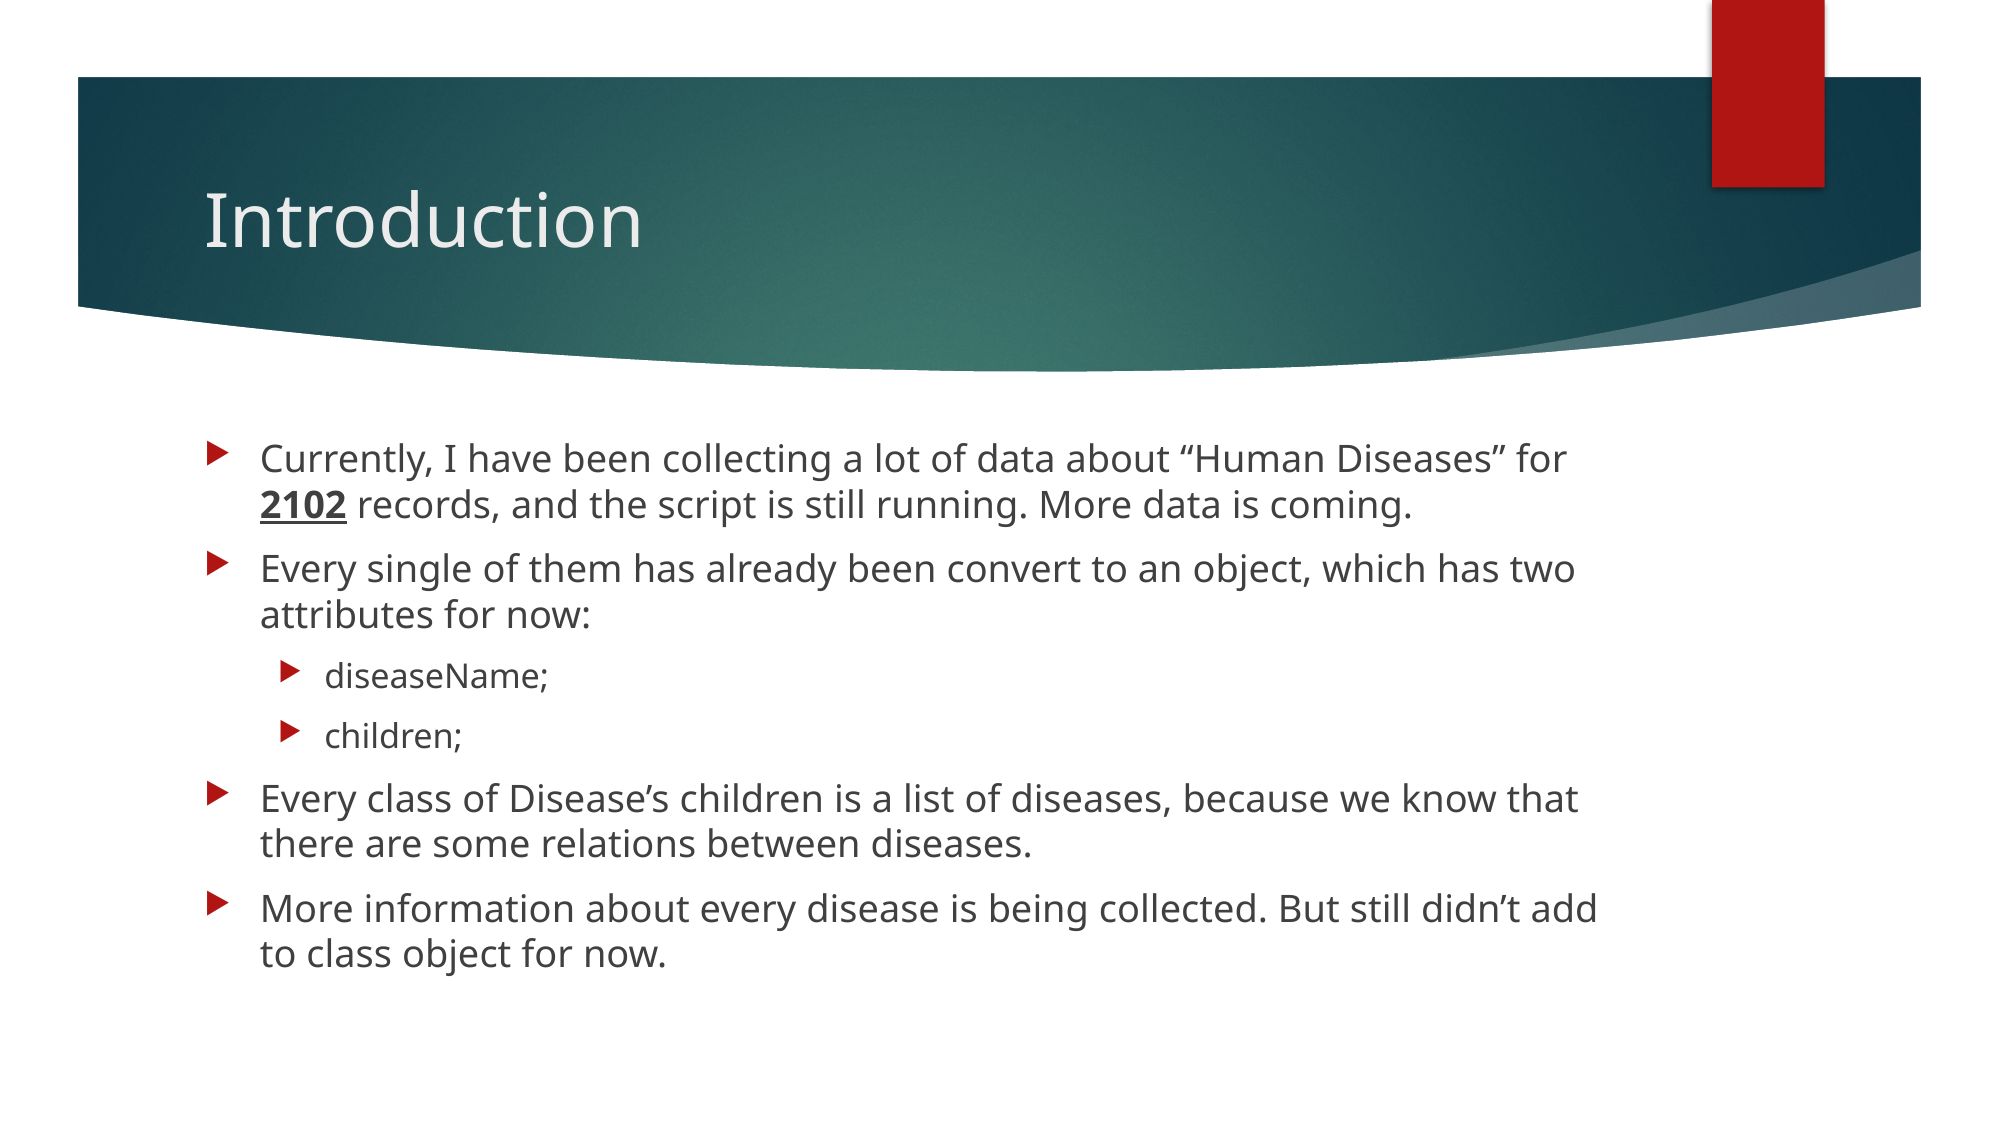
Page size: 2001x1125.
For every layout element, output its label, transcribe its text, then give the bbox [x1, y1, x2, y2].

list Currently, I have been collecting a lot of data about “Human Diseases” for 2102 records, and the script is still running. More data is coming. Every single of them has already been convert to an object, which has two attributes for now: diseaseName; children; Every class of Disease’s children is a list of diseases, because we know that there are some relations between diseases. More information about every disease is being collected. But still didn’t add to class object for now. [189, 427, 1638, 988]
title Introduction [189, 159, 1638, 276]
